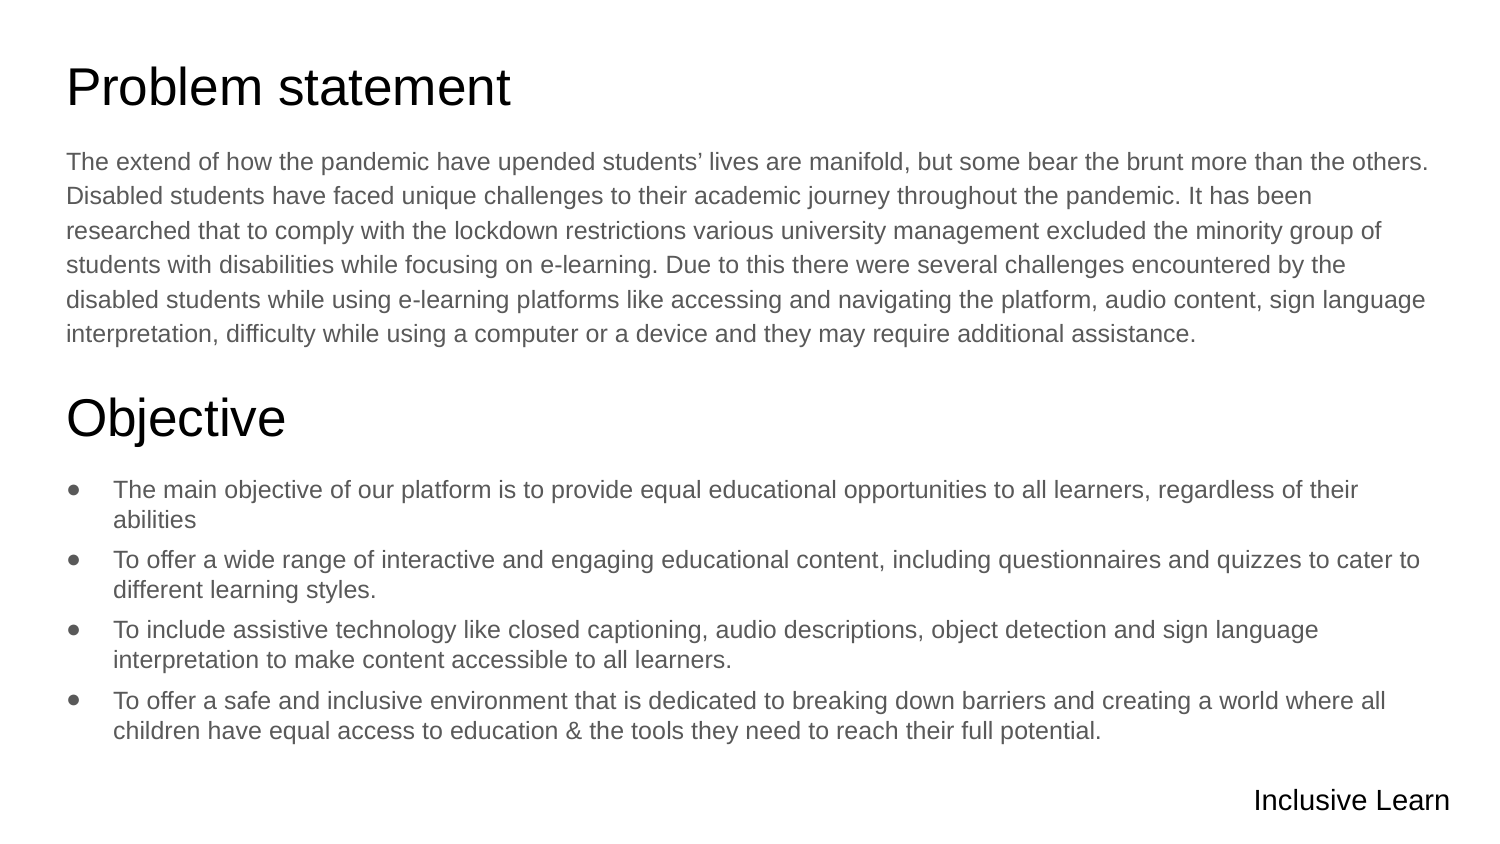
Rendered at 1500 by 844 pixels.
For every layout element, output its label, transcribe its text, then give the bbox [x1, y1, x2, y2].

list The main objective of our platform is to provide equal educational opportunities to all learners, regardless of their abilities To offer a wide range of interactive and engaging educational content, including questionnaires and quizzes to cater to different learning styles. To include assistive technology like closed captioning, audio descriptions, object detection and sign language interpretation to make content accessible to all learners. To offer a safe and inclusive environment that is dedicated to breaking down barriers and creating a world where all children have equal access to education & the tools they need to reach their full potential. [51, 458, 1449, 605]
title Objective [51, 368, 1449, 458]
title Problem statement [51, 36, 1449, 126]
text_box Inclusive Learn [1238, 766, 1500, 832]
list The extend of how the pandemic have upended students’ lives are manifold, but some bear the brunt more than the others. Disabled students have faced unique challenges to their academic journey throughout the pandemic. It has been researched that to comply with the lockdown restrictions various university management excluded the minority group of students with disabilities while focusing on e-learning. Due to this there were several challenges encountered by the disabled students while using e-learning platforms like accessing and navigating the platform, audio content, sign language interpretation, difficulty while using a computer or a device and they may require additional assistance. [51, 126, 1449, 273]
